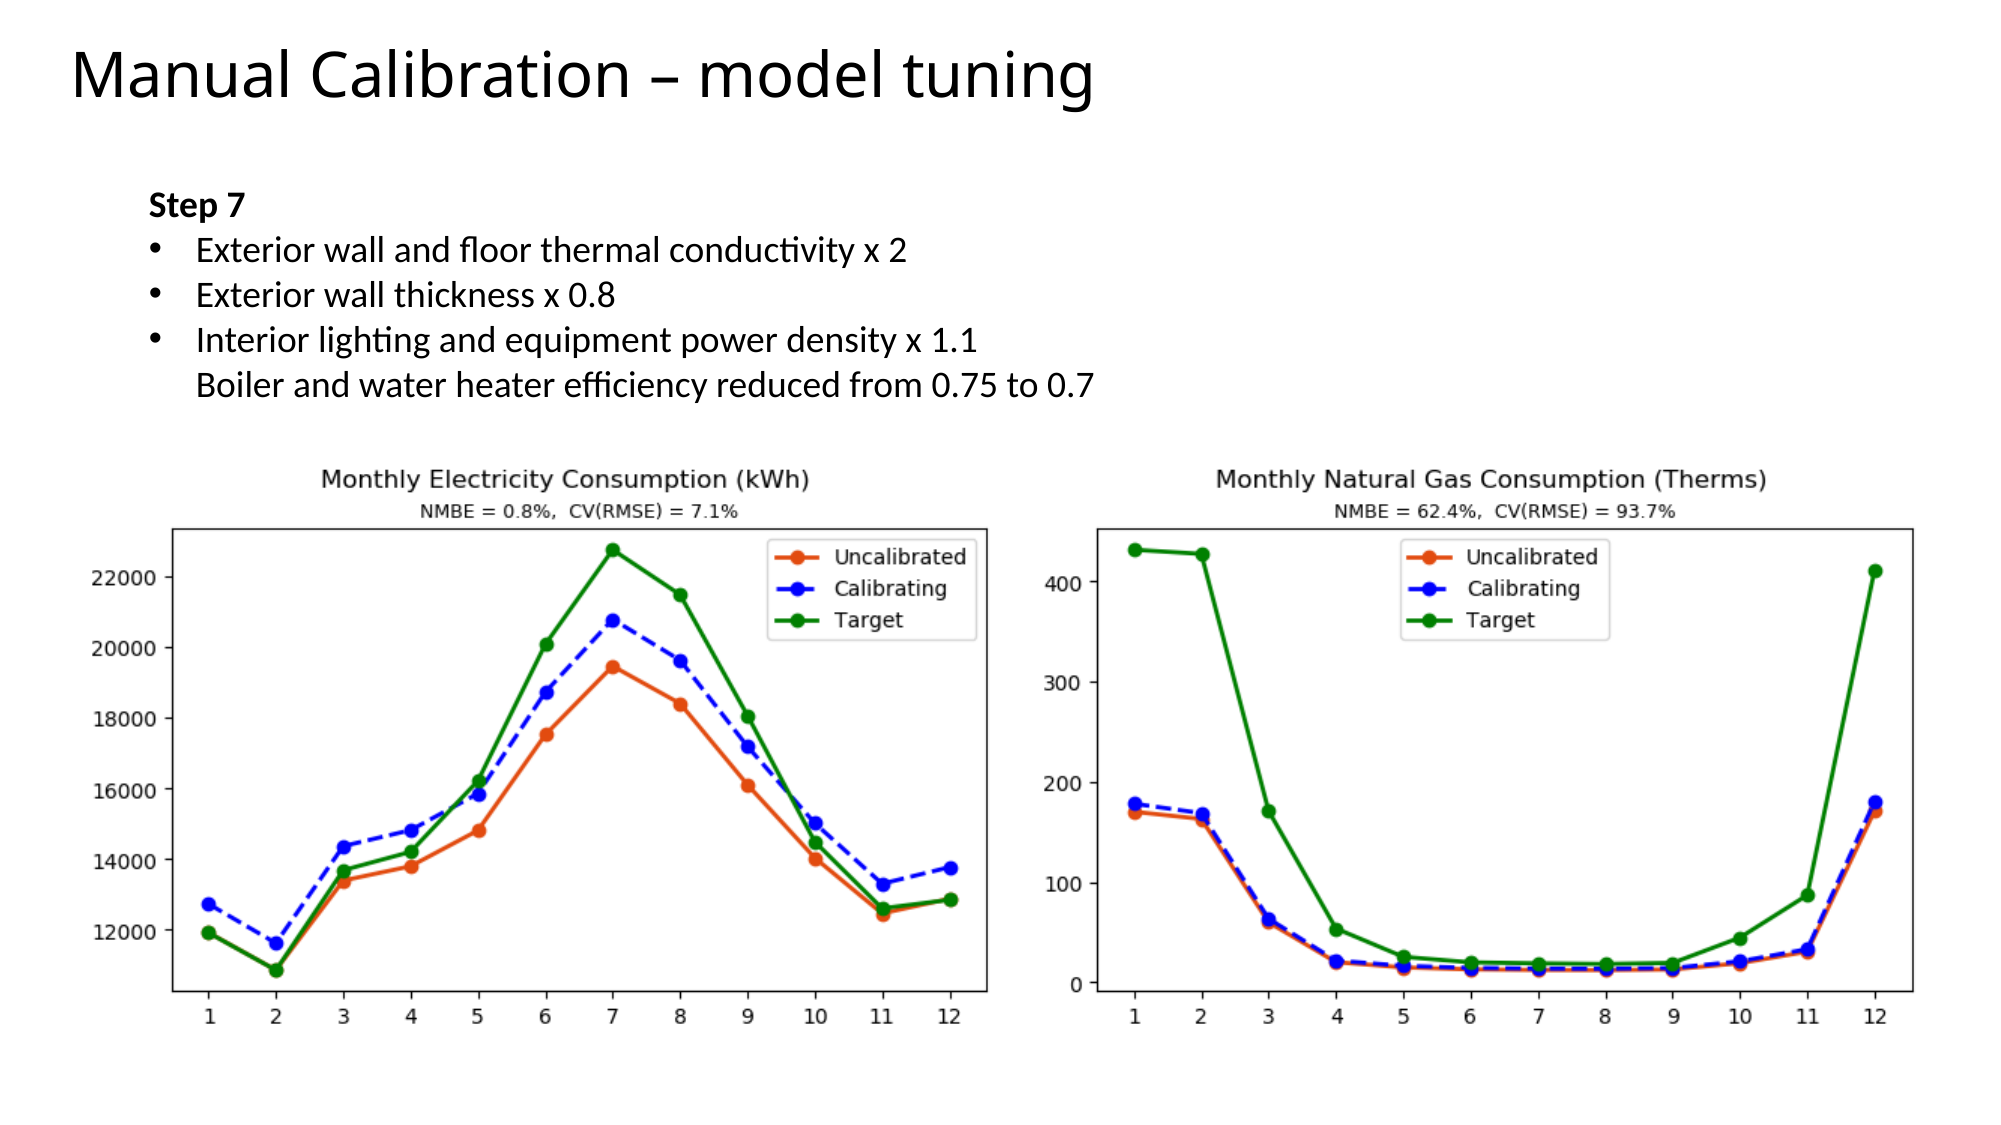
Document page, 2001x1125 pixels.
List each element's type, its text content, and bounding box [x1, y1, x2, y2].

picture [1028, 455, 1932, 1042]
title Manual Calibration – model tuning [55, 34, 1504, 120]
text_box Step 7 Exterior wall and floor thermal conductivity x 2 Exterior wall thickness x 0.8 Interior lighting and equipment power density x 1.1 Boiler and water heater efficiency reduced from 0.75 to 0.7 [134, 172, 1135, 412]
picture [76, 455, 1006, 1042]
